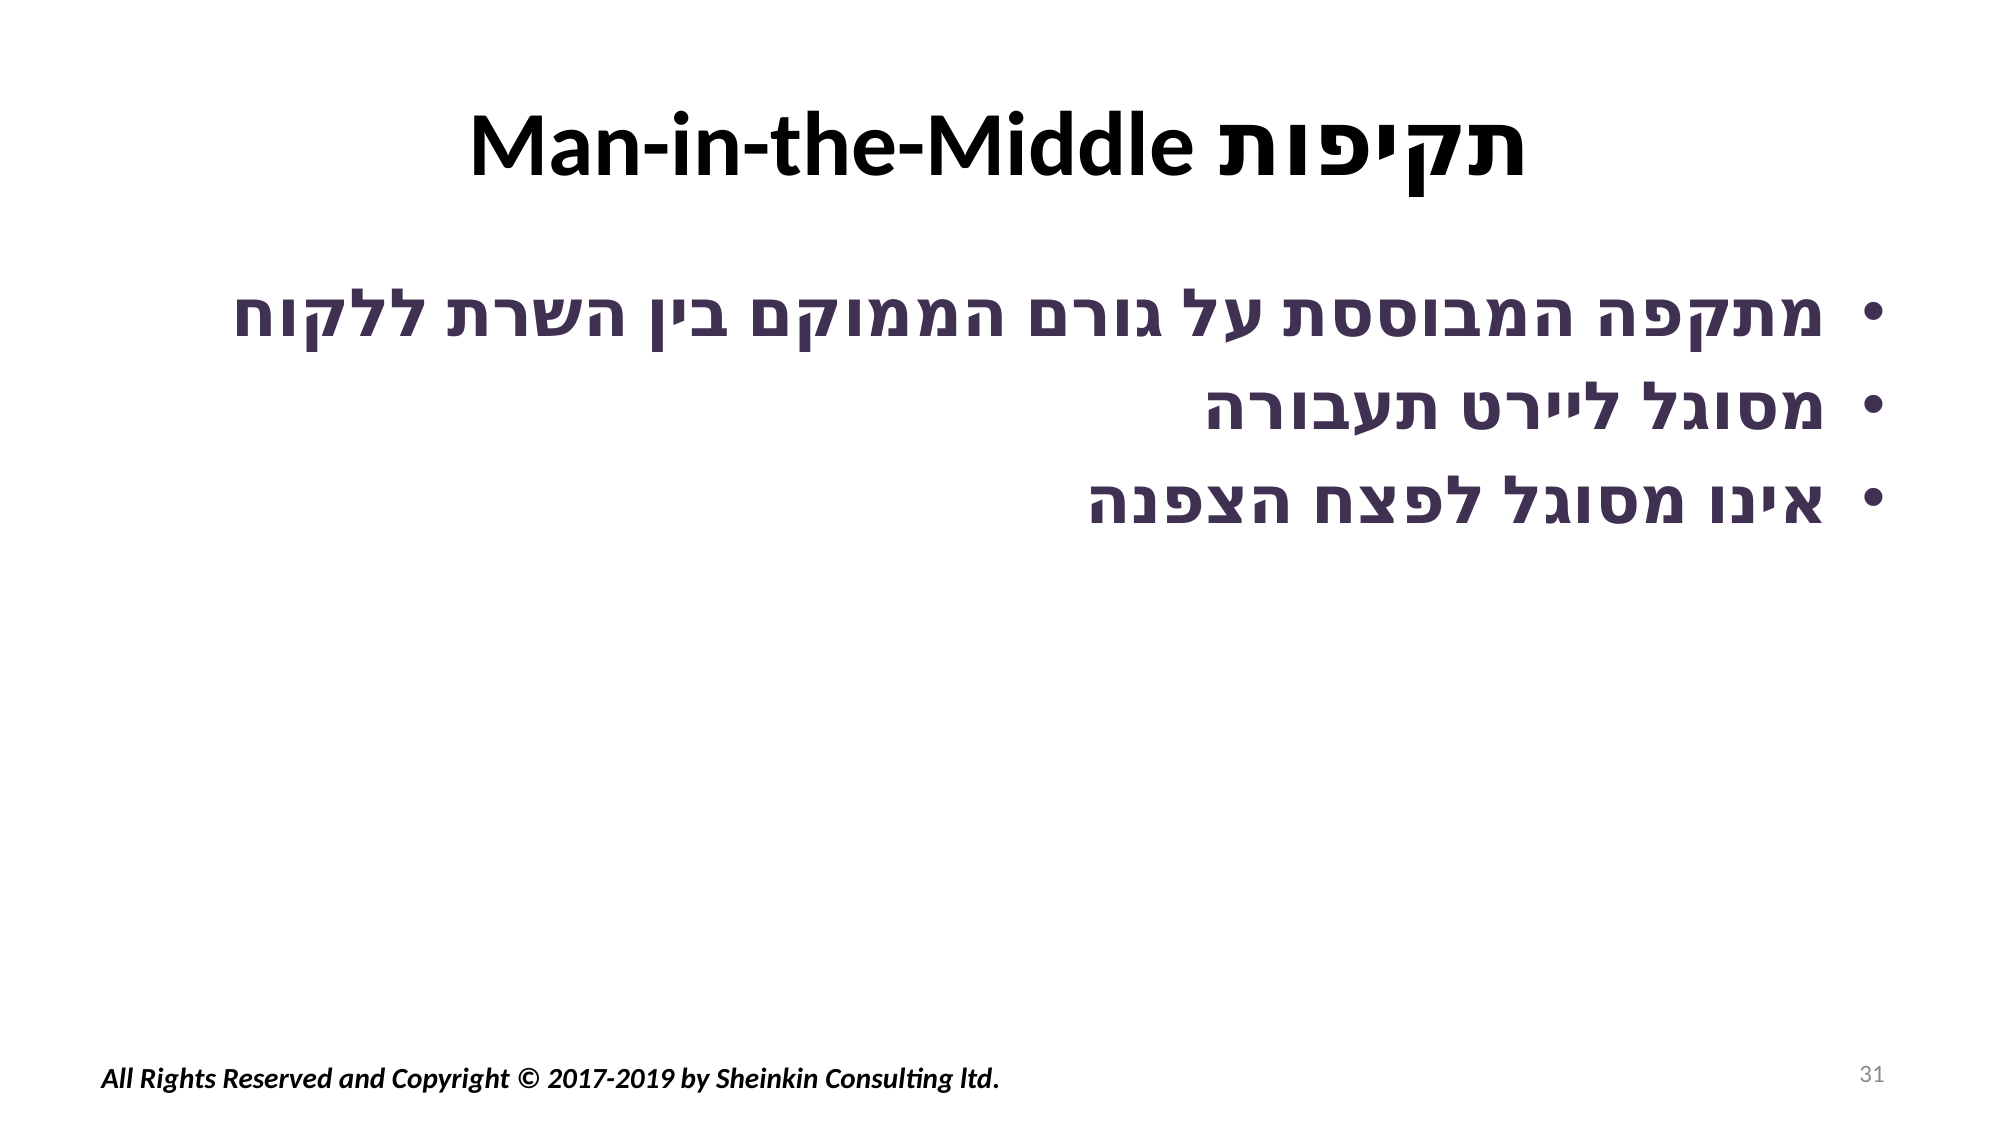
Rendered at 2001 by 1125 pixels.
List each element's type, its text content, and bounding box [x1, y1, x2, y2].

slide_number 31 [1433, 1042, 1900, 1103]
title תקיפות Man-in-the-Middle [99, 45, 1900, 233]
list מתקפה המבוססת על גורם הממוקם בין השרת ללקוח מסוגל ליירט תעבורה אינו מסוגל לפצח הצפנה [99, 262, 1900, 1005]
